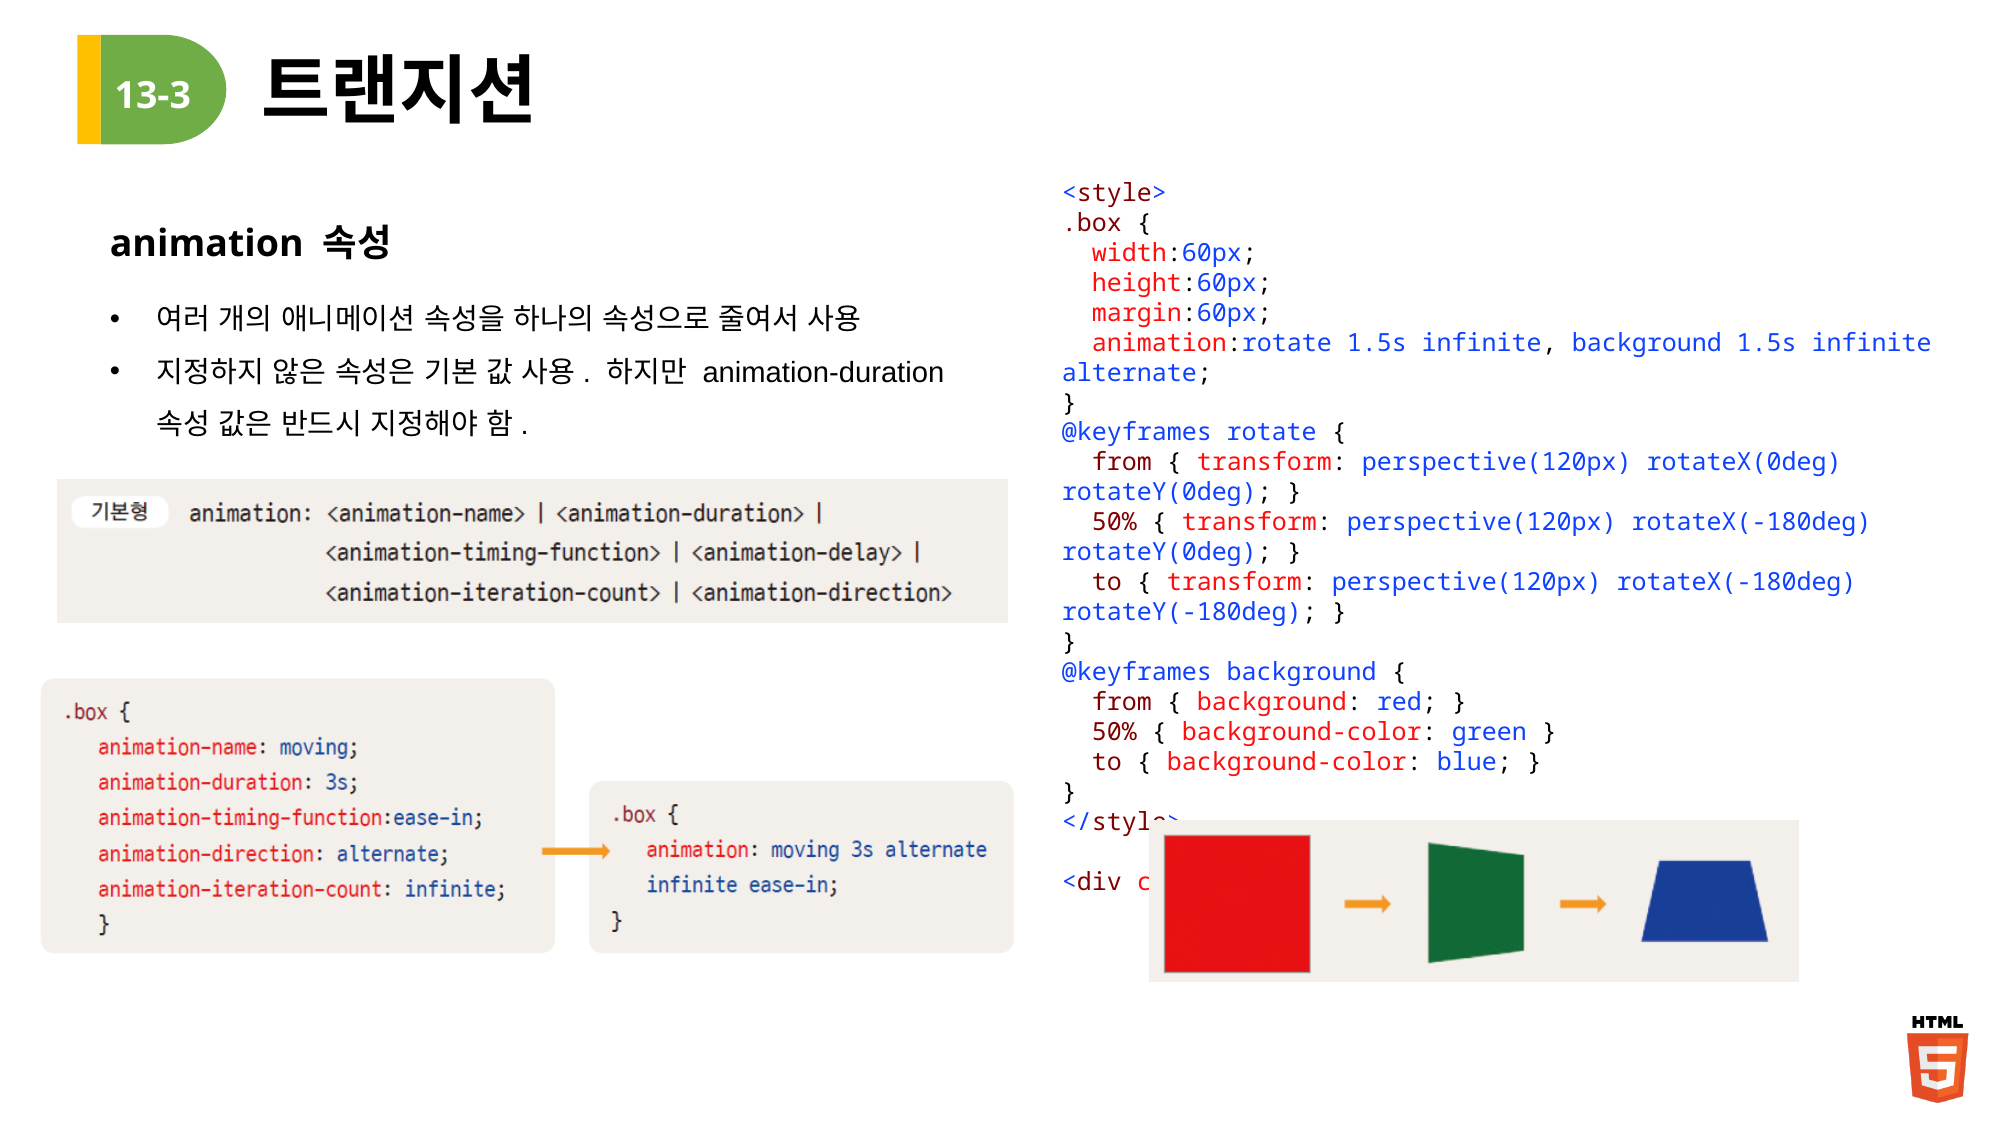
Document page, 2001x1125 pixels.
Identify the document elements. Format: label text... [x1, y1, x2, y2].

text_box 13-3 [94, 63, 211, 123]
text_box 여러 개의 애니메이션 속성을 하나의 속성으로 줄여서 사용 지정하지 않은 속성은 기본 값 사용. 하지만 animation-duration 속성 값은 반드시 지정해야 함. [94, 275, 990, 448]
picture [1894, 1016, 1981, 1103]
picture [34, 673, 1026, 965]
picture [1149, 820, 1799, 983]
text_box <style> .box { width:60px; height:60px; margin:60px; animation:rotate 1.5s infinite, background 1.5s infinite alternate; } @keyframes rotate { from { transform: perspective(120px) rotateX(0deg) rotateY(0deg); } 50% { transform: perspective(120px) rotateX(-180deg) rotateY(0deg); } to { transform: perspective(120px) rotateX(-180deg) rotateY(-180deg); } } @keyframes background { from { background: red; } 50% { background-color: green } to { background-color: blue; } } </style> <div class=”box”> </div> [1047, 169, 2000, 903]
title 트랜지션 [246, 38, 1739, 149]
text_box animation 속성 [94, 211, 852, 272]
picture [57, 479, 1008, 623]
